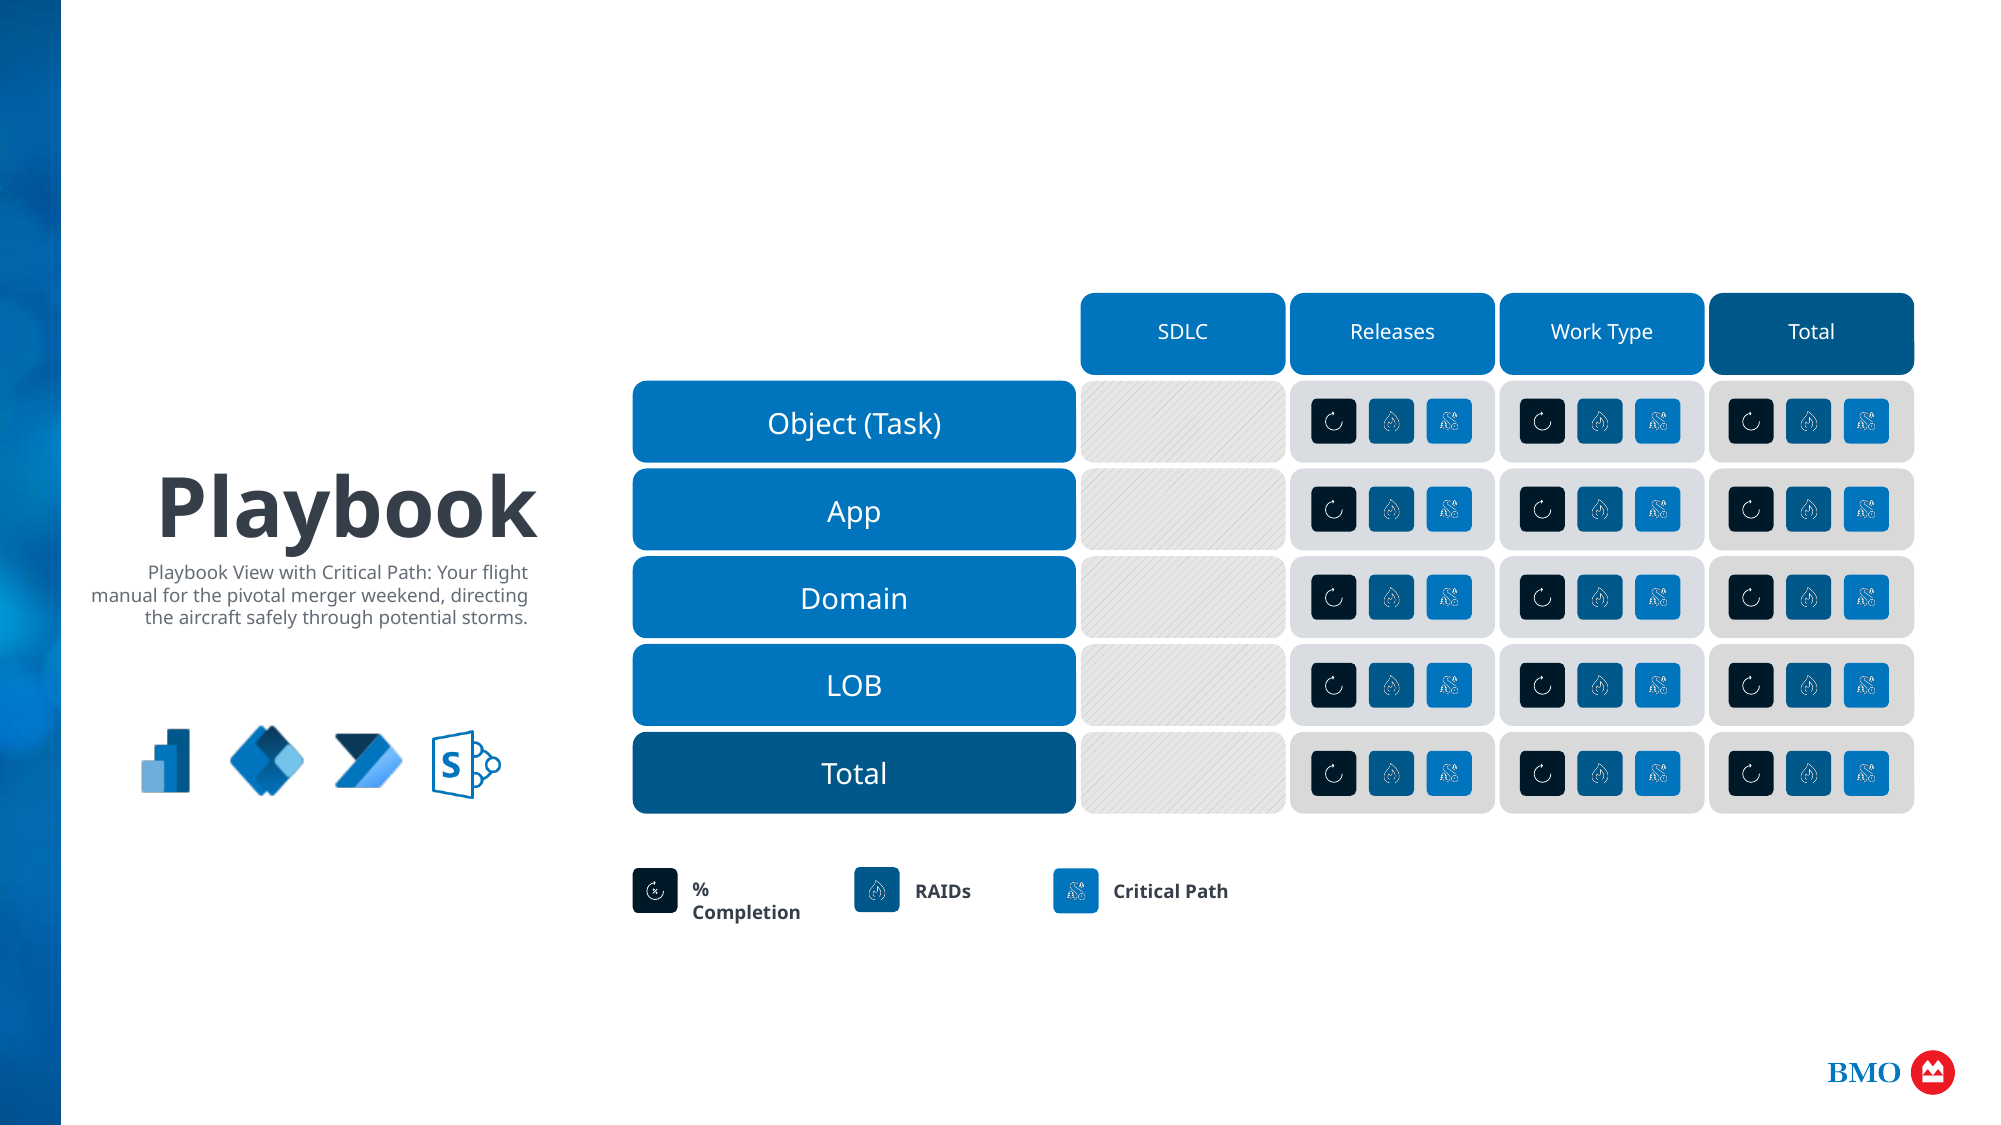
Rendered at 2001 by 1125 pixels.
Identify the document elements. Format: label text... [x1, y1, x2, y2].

text_box Critical Path [1099, 872, 1249, 910]
picture [432, 730, 501, 799]
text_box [1311, 398, 1472, 796]
picture [229, 723, 305, 799]
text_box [1728, 398, 1890, 796]
picture [331, 723, 407, 799]
picture [0, 0, 61, 1125]
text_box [632, 292, 2000, 814]
picture [128, 723, 204, 799]
picture [1807, 1029, 1976, 1116]
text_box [1519, 398, 1681, 796]
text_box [854, 867, 900, 913]
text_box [1053, 868, 1099, 914]
text_box RAIDs [900, 872, 1006, 910]
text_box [70, 446, 543, 637]
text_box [632, 868, 828, 914]
